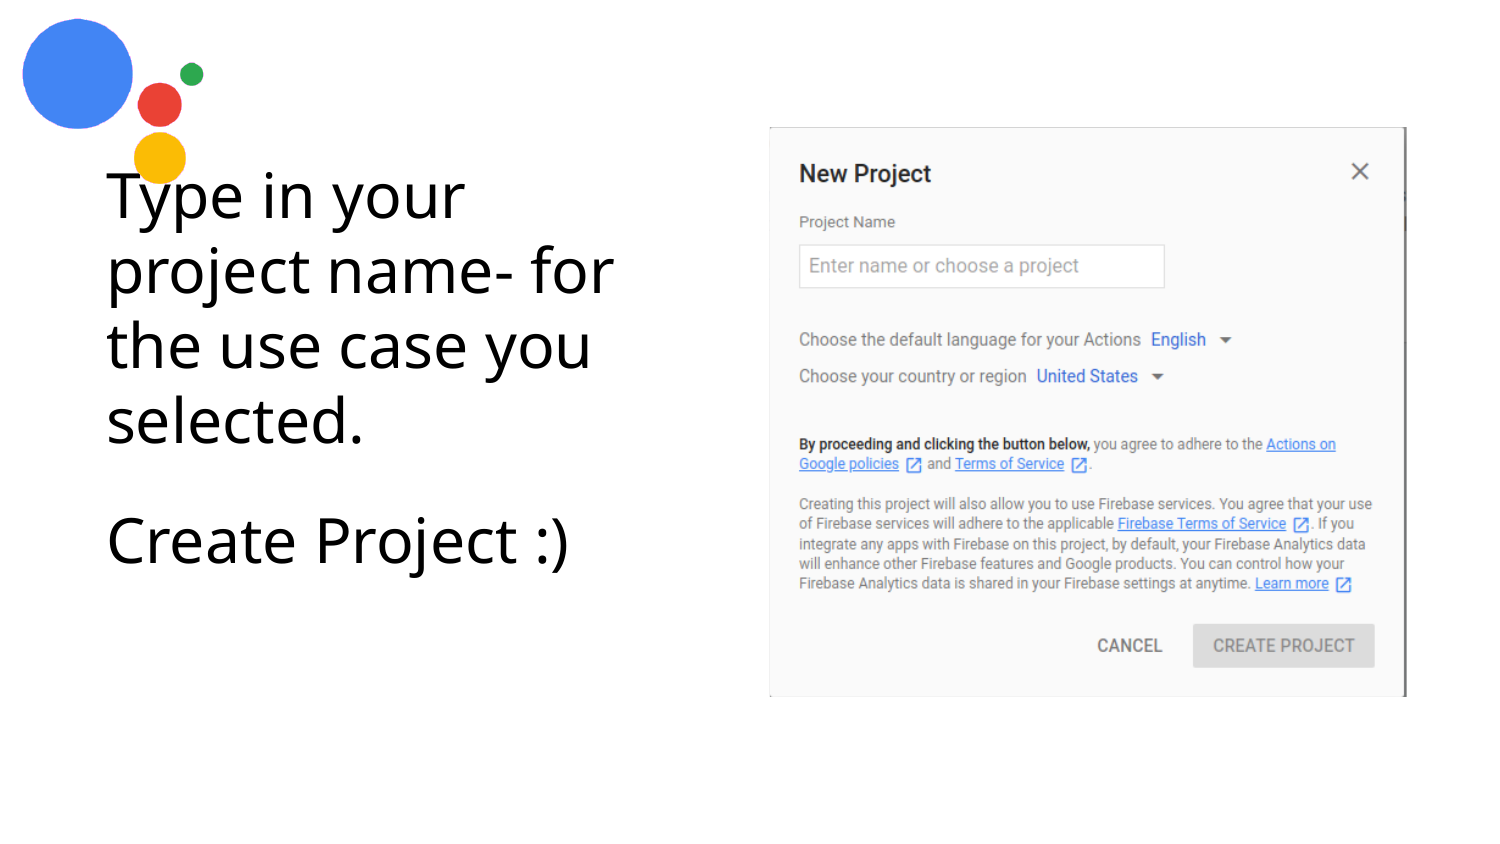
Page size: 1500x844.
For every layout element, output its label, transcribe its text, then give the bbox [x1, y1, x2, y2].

picture [769, 126, 1407, 697]
text_box Type in your project name- for the use case you selected. Create Project :) [91, 140, 657, 683]
picture [0, 0, 221, 204]
